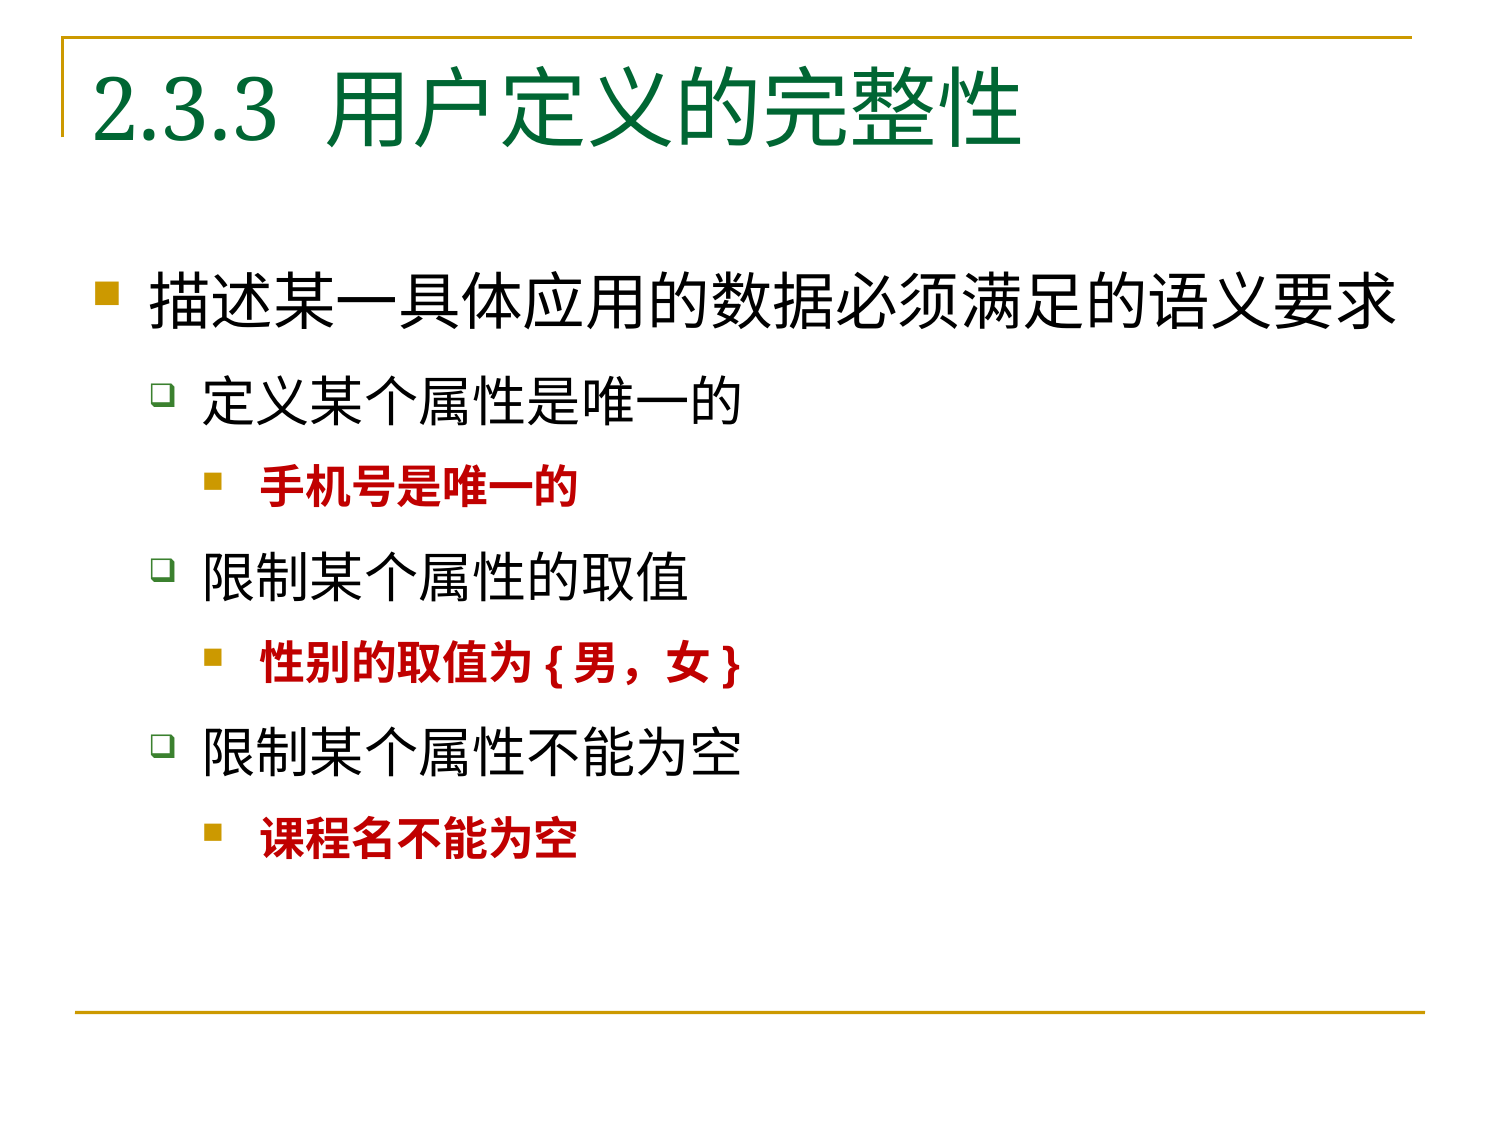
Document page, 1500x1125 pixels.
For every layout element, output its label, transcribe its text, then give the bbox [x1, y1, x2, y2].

title 2.3.3 用户定义的完整性 [74, 45, 1426, 233]
list 描述某一具体应用的数据必须满足的语义要求 定义某个属性是唯一的 手机号是唯一的 限制某个属性的取值 性别的取值为{男，女} 限制某个属性不能为空 课程名不能为空 [76, 231, 1470, 1007]
